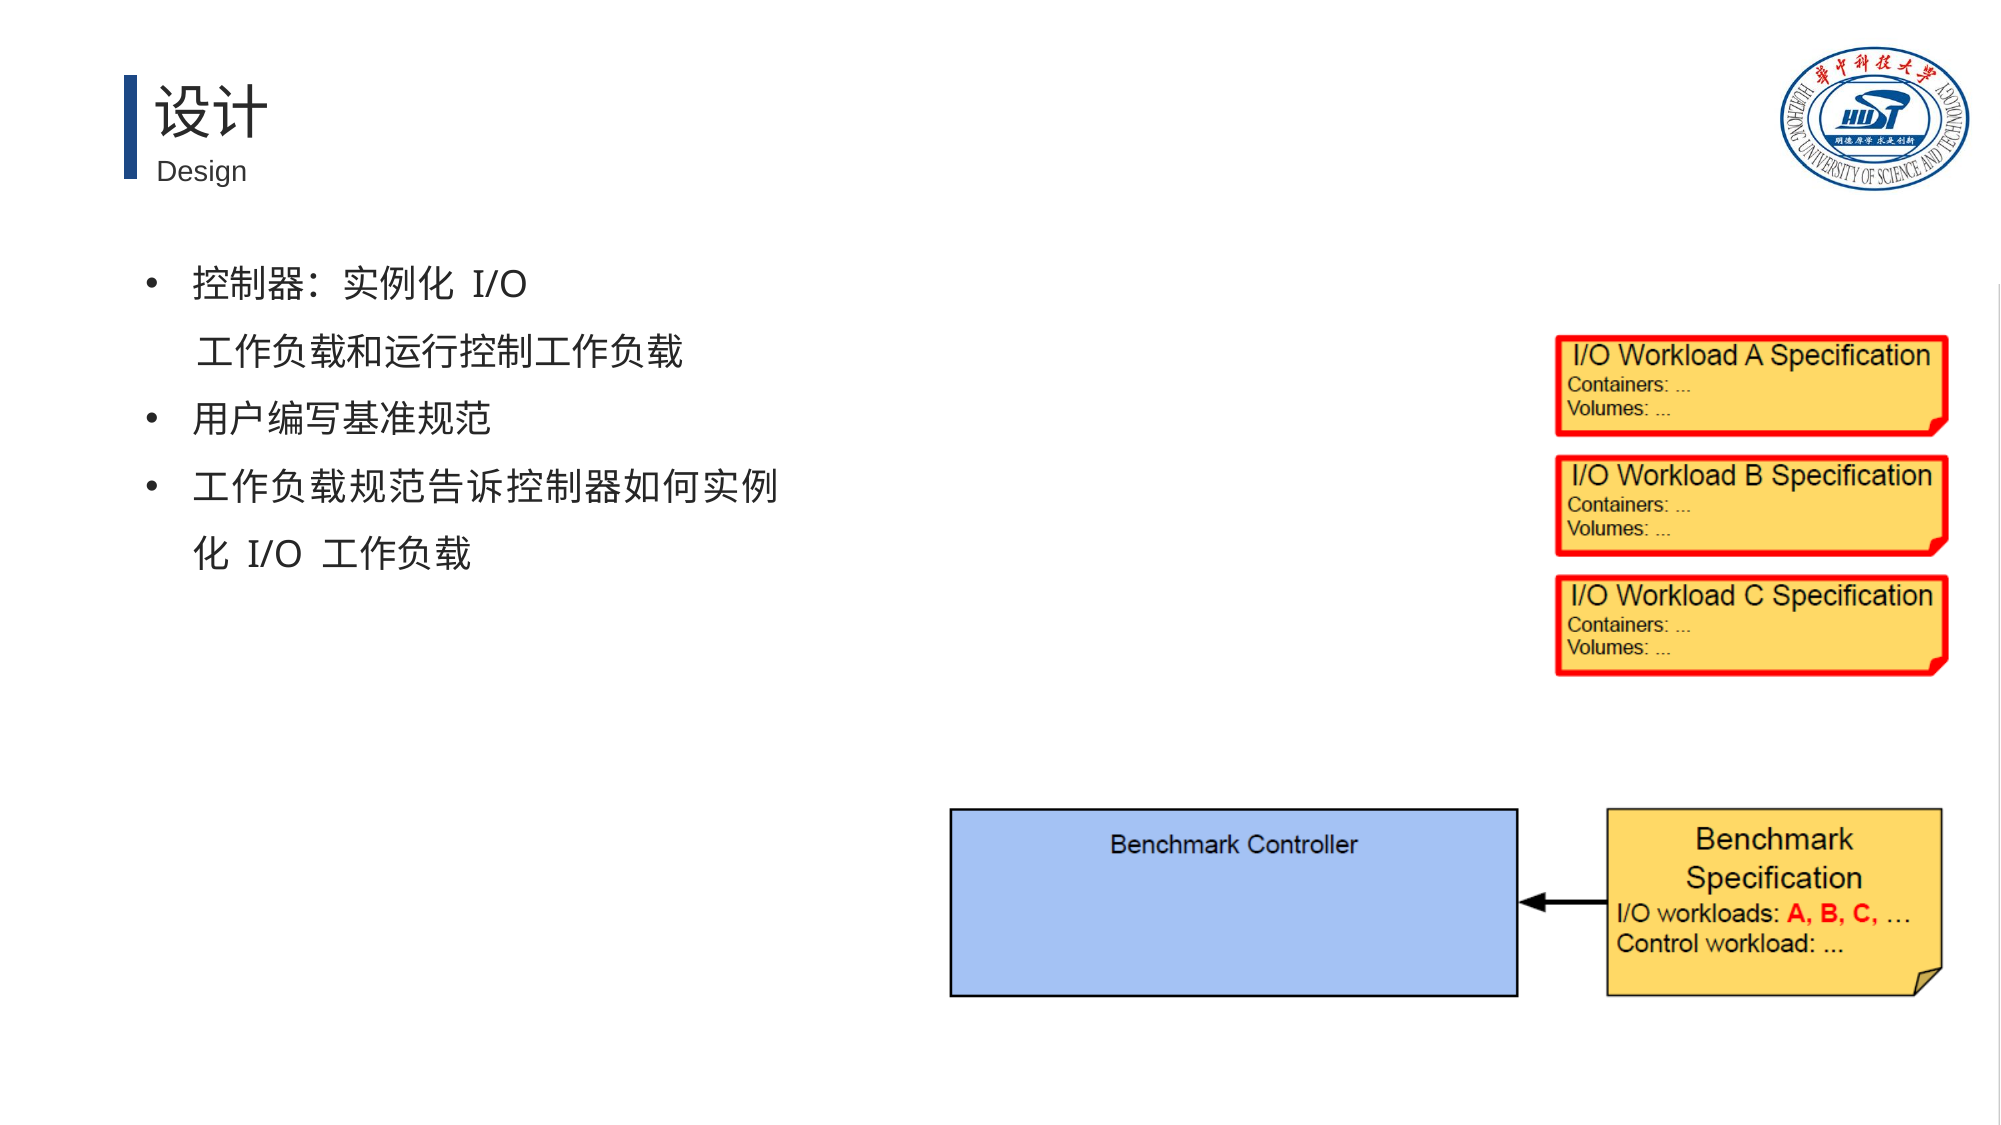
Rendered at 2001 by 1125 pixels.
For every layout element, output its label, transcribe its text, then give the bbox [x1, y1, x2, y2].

picture [866, 284, 2000, 1125]
text_box 控制器：实例化 I/O 工作负载和运行控制工作负载 用户编写基准规范 工作负载规范告诉控制器如何实例化 I/O 工作负载 [130, 230, 795, 583]
picture [1758, 27, 2000, 195]
text_box 设计 [138, 67, 529, 153]
text_box Design [141, 144, 682, 195]
